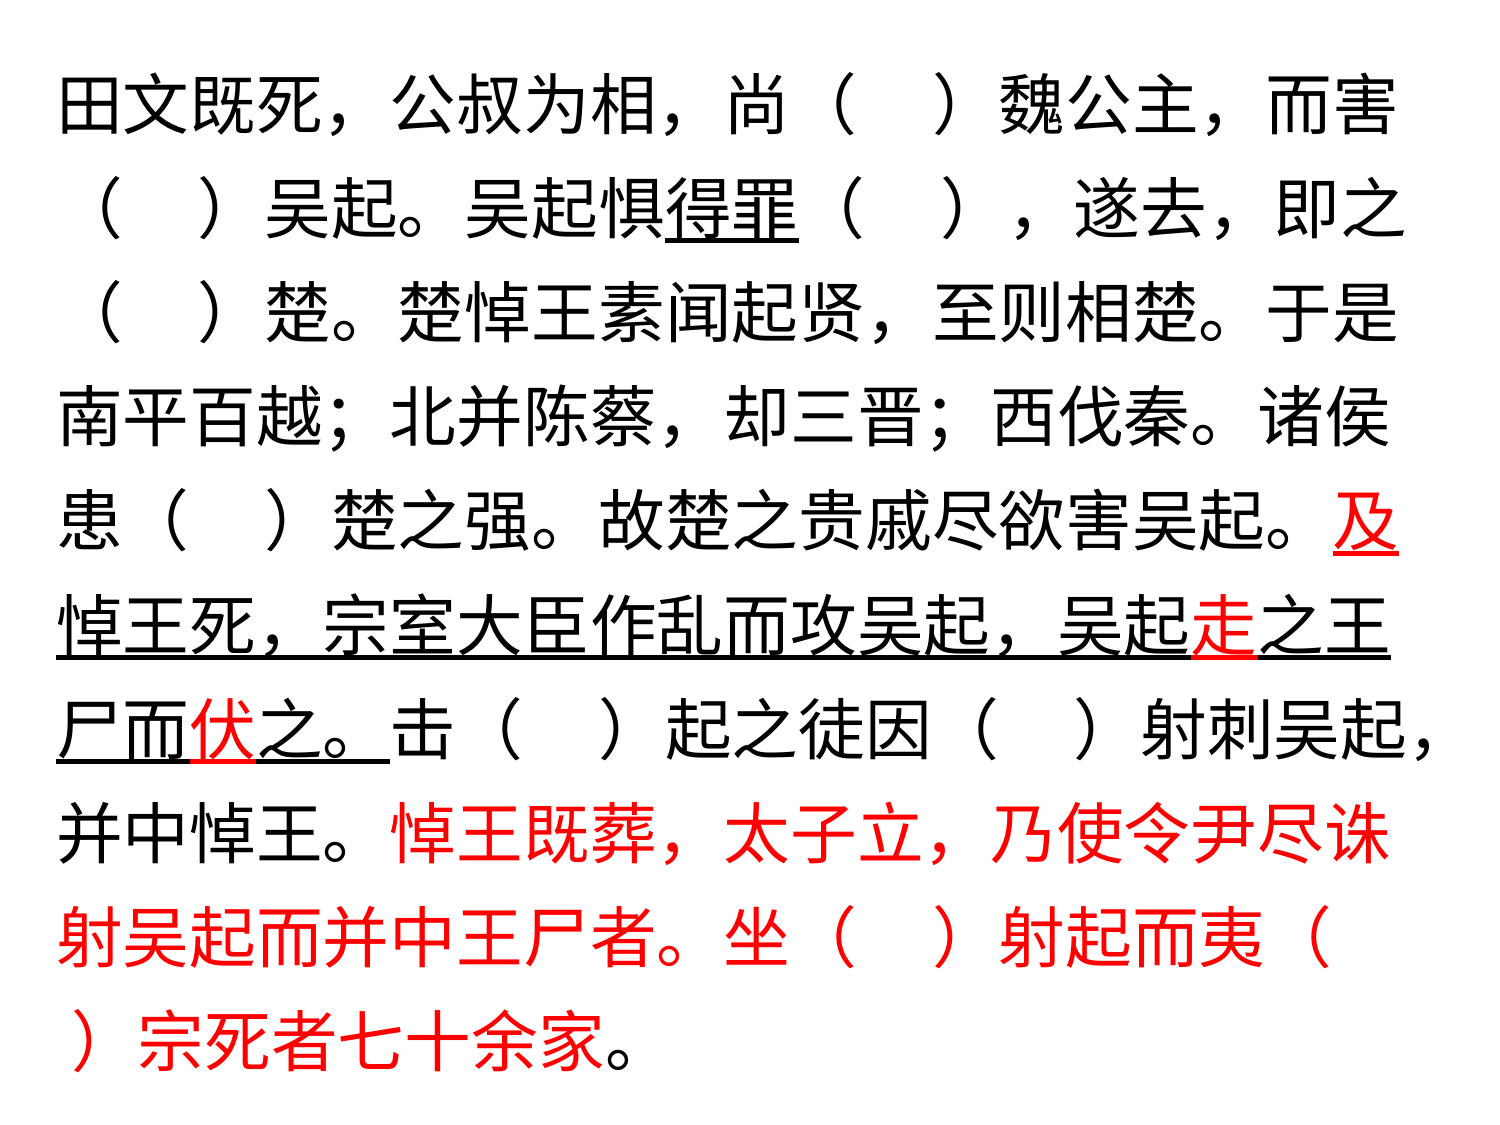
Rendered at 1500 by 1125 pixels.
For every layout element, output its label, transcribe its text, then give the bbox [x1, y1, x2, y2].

text_box 田文既死，公叔为相，尚（ ）魏公主，而害（ ）吴起。吴起惧得罪（ ），遂去，即之（ ）楚。楚悼王素闻起贤，至则相楚。于是南平百越；北并陈蔡，却三晋；西伐秦。诸侯患（ ）楚之强。故楚之贵戚尽欲害吴起。及悼王死，宗室大臣作乱而攻吴起，吴起走之王尸而伏之。击（ ）起之徒因（ ）射刺吴起，并中悼王。悼王既葬，太子立，乃使令尹尽诛射吴起而并中王尸者。坐（ ）射起而夷（ ）宗死者七十余家。 [41, 30, 1459, 1088]
